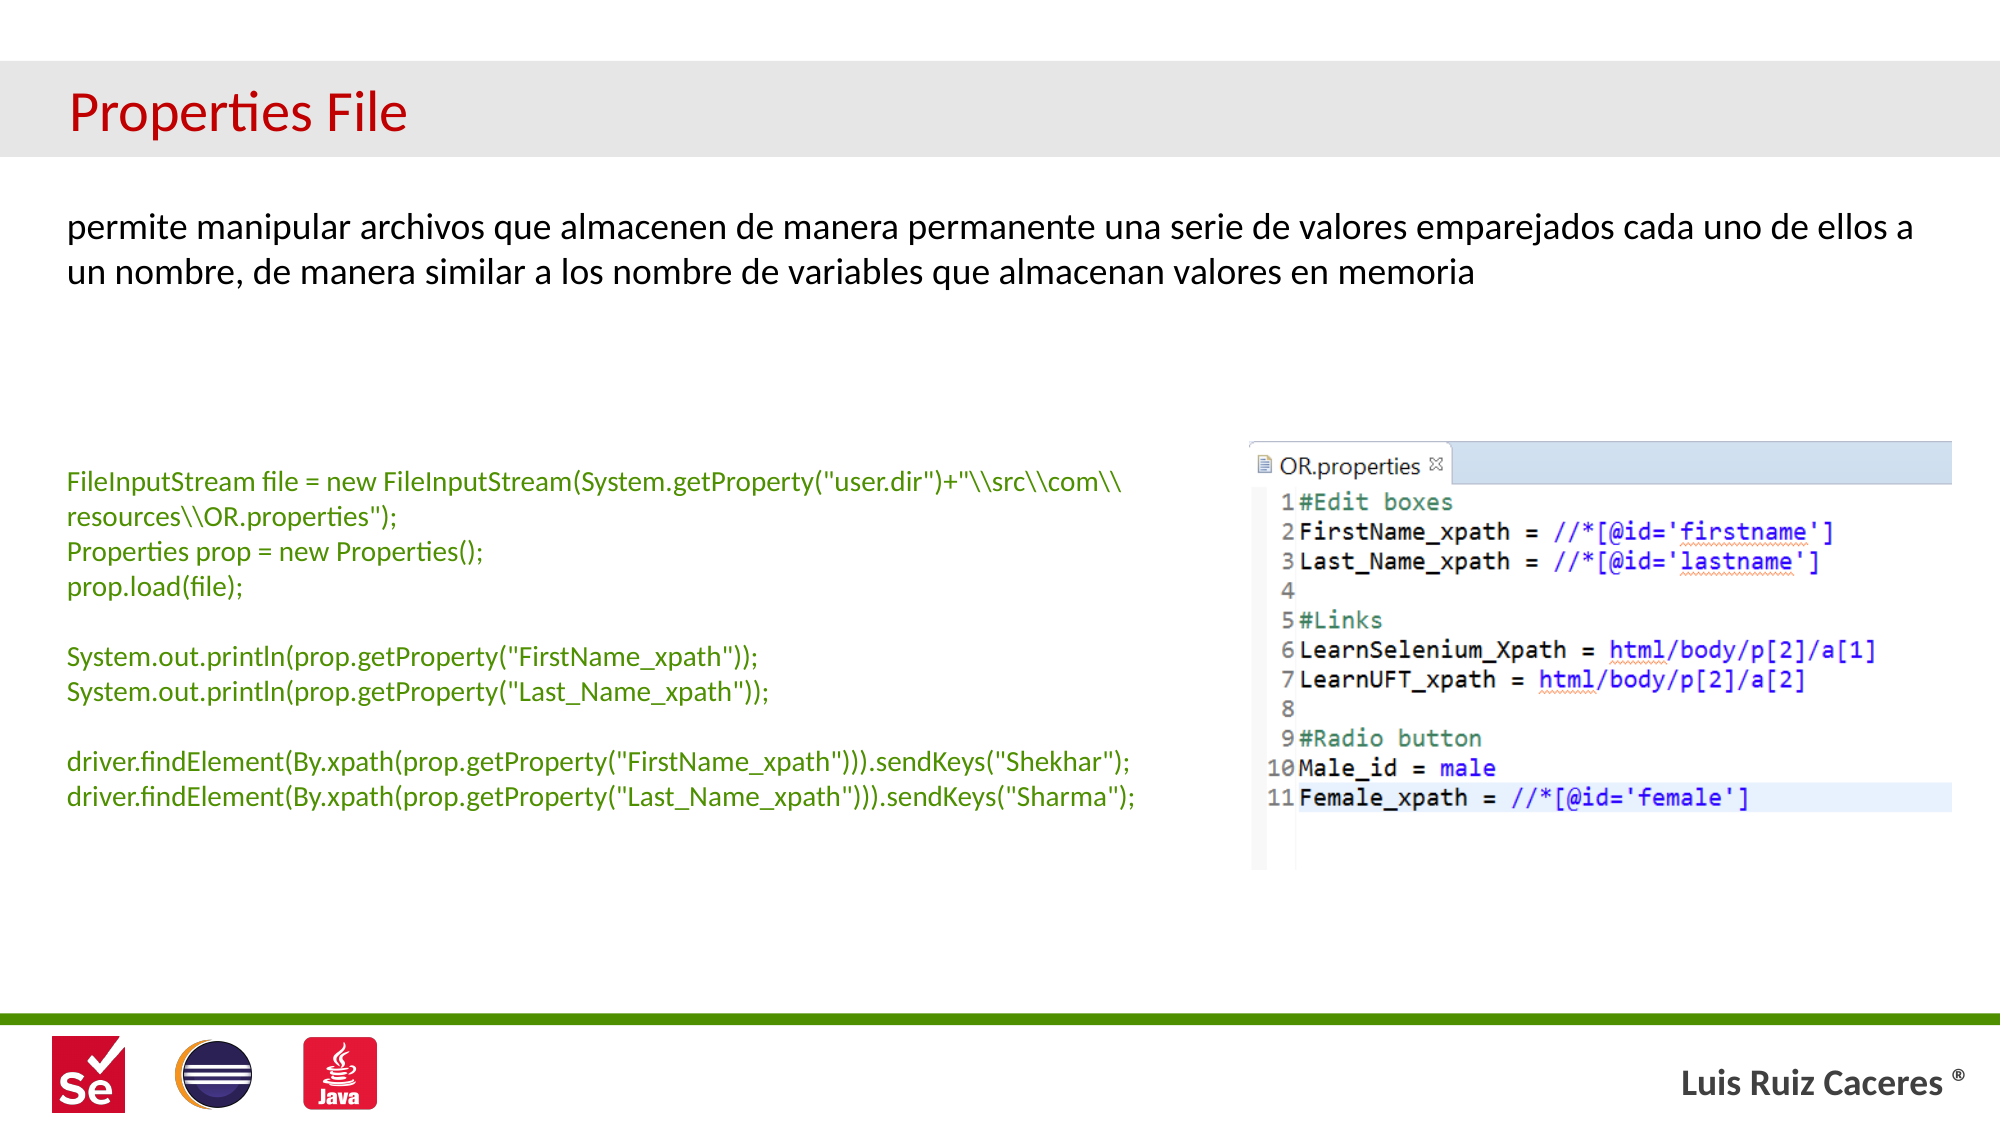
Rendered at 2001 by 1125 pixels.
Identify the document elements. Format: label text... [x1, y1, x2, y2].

picture [301, 1035, 379, 1112]
text_box [0, 60, 2000, 158]
text_box [0, 1012, 2000, 1026]
text_box Luis Ruiz Caceres ® [1666, 1050, 1987, 1111]
text_box Properties File [54, 66, 438, 151]
picture [175, 1036, 252, 1113]
picture [51, 1036, 125, 1113]
picture [1249, 441, 1952, 870]
text_box permite manipular archivos que almacenen de manera permanente una serie de valores emparejados cada uno de ellos a un nombre, de manera similar a los nombre de variables que almacenan valores en memoria [52, 194, 1952, 300]
text_box FileInputStream file = new FileInputStream(System.getProperty("user.dir")+"\\src\\com\\resources\\OR.properties"); Properties prop = new Properties(); prop.load(file); System.out.println(prop.getProperty("FirstName_xpath")); System.out.println(prop.getProperty("Last_Name_xpath")); driver.findElement(By.xpath(prop.getProperty("FirstName_xpath"))).sendKeys("Shekhar"); driver.findElement(By.xpath(prop.getProperty("Last_Name_xpath"))).sendKeys("Sharma"); [52, 455, 1249, 820]
